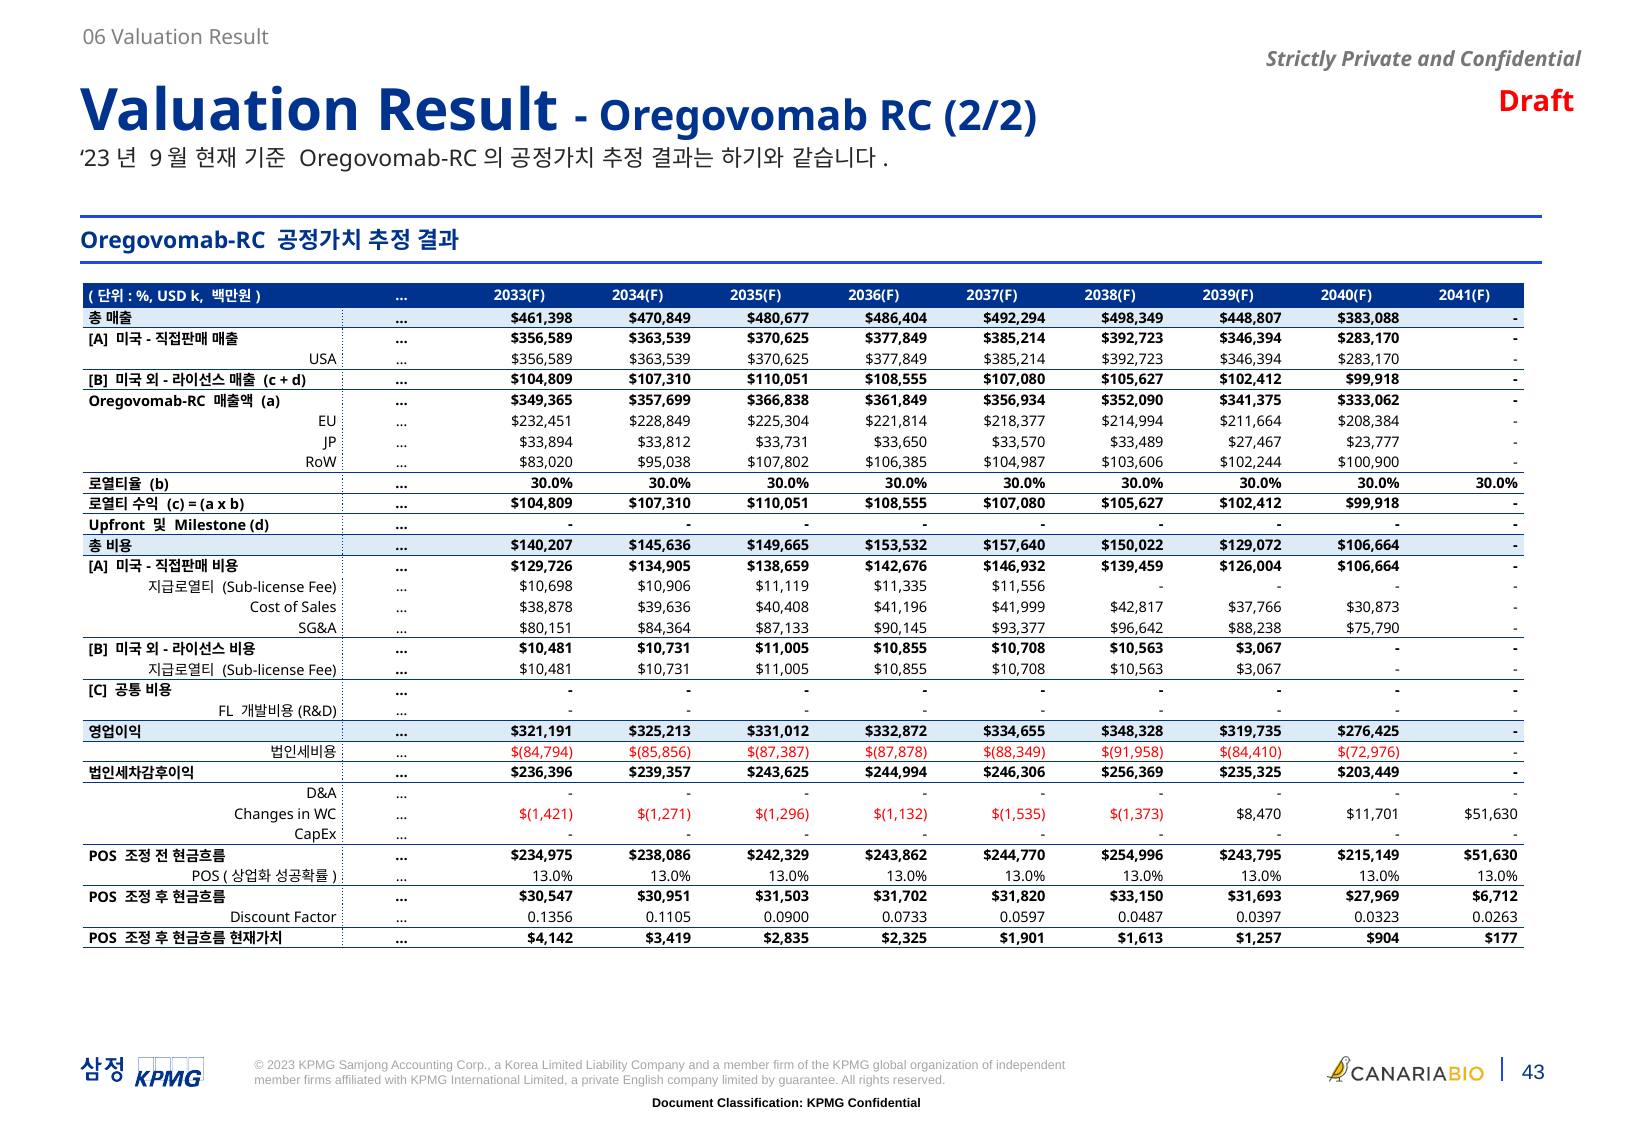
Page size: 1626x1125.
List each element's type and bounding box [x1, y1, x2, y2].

table_cell [83, 762, 1524, 782]
table_cell [83, 494, 1524, 513]
list [82, 31, 1489, 67]
table_cell [83, 535, 1524, 555]
table_cell [83, 328, 1524, 369]
table_cell [83, 390, 1524, 472]
table_cell [83, 473, 1524, 493]
table_cell [83, 845, 1524, 885]
text_box [80, 72, 1545, 172]
text_box [80, 215, 1543, 263]
table_cell [83, 556, 1524, 637]
table_cell [83, 742, 1524, 761]
table_cell [83, 721, 1524, 741]
table_cell [83, 680, 1524, 720]
table_cell [83, 928, 1524, 947]
table_cell [83, 308, 1524, 327]
table_header [83, 284, 1524, 307]
picture [80, 1057, 204, 1087]
table_cell [83, 638, 1524, 679]
table_cell [83, 370, 1524, 389]
table_cell [83, 886, 1524, 927]
table_cell [83, 514, 1524, 534]
table_cell [83, 783, 1524, 844]
picture [1309, 1004, 1499, 1125]
